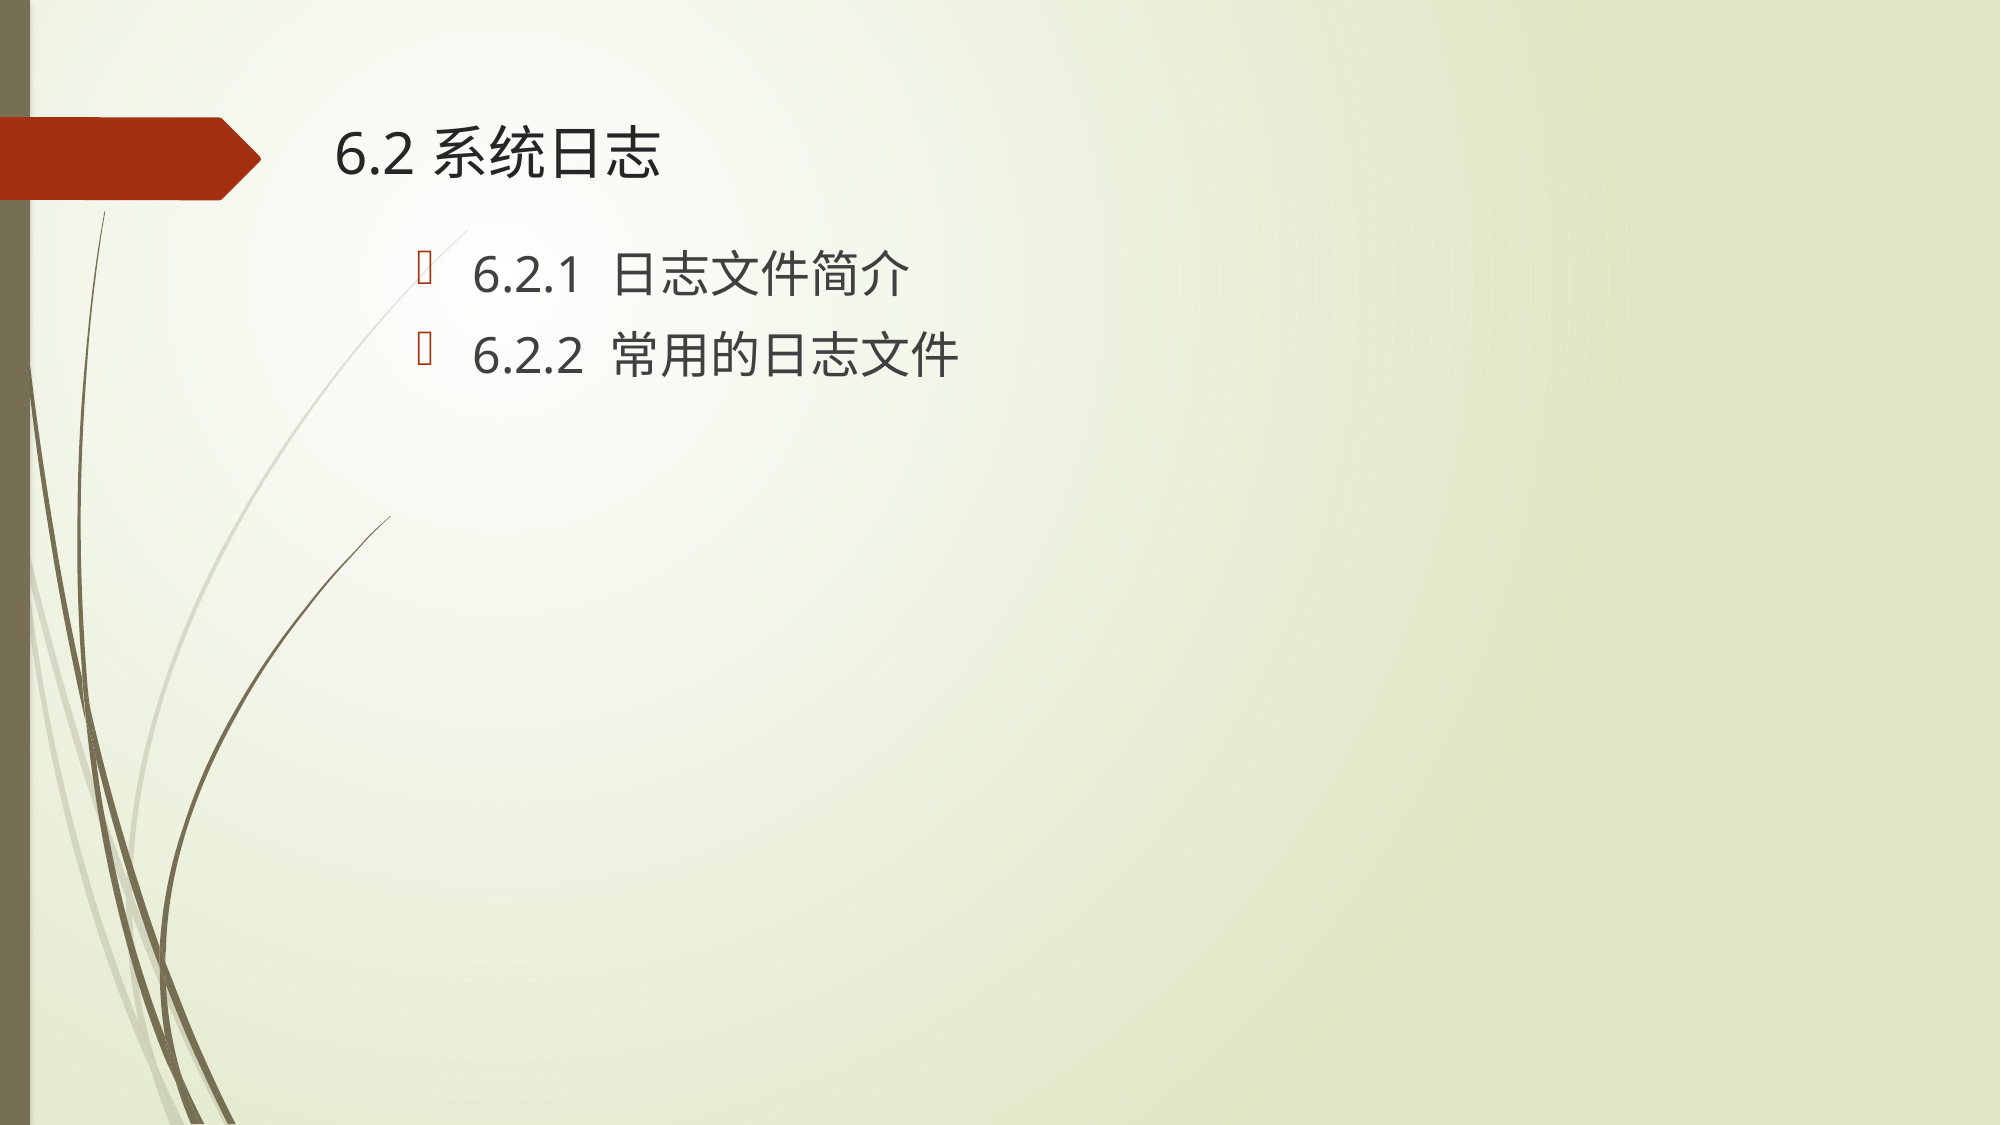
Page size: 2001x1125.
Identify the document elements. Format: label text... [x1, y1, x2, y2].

title 6.2系统日志 [319, 109, 1782, 320]
list 6.2.1 日志文件简介 6.2.2 常用的日志文件 [401, 235, 1864, 856]
